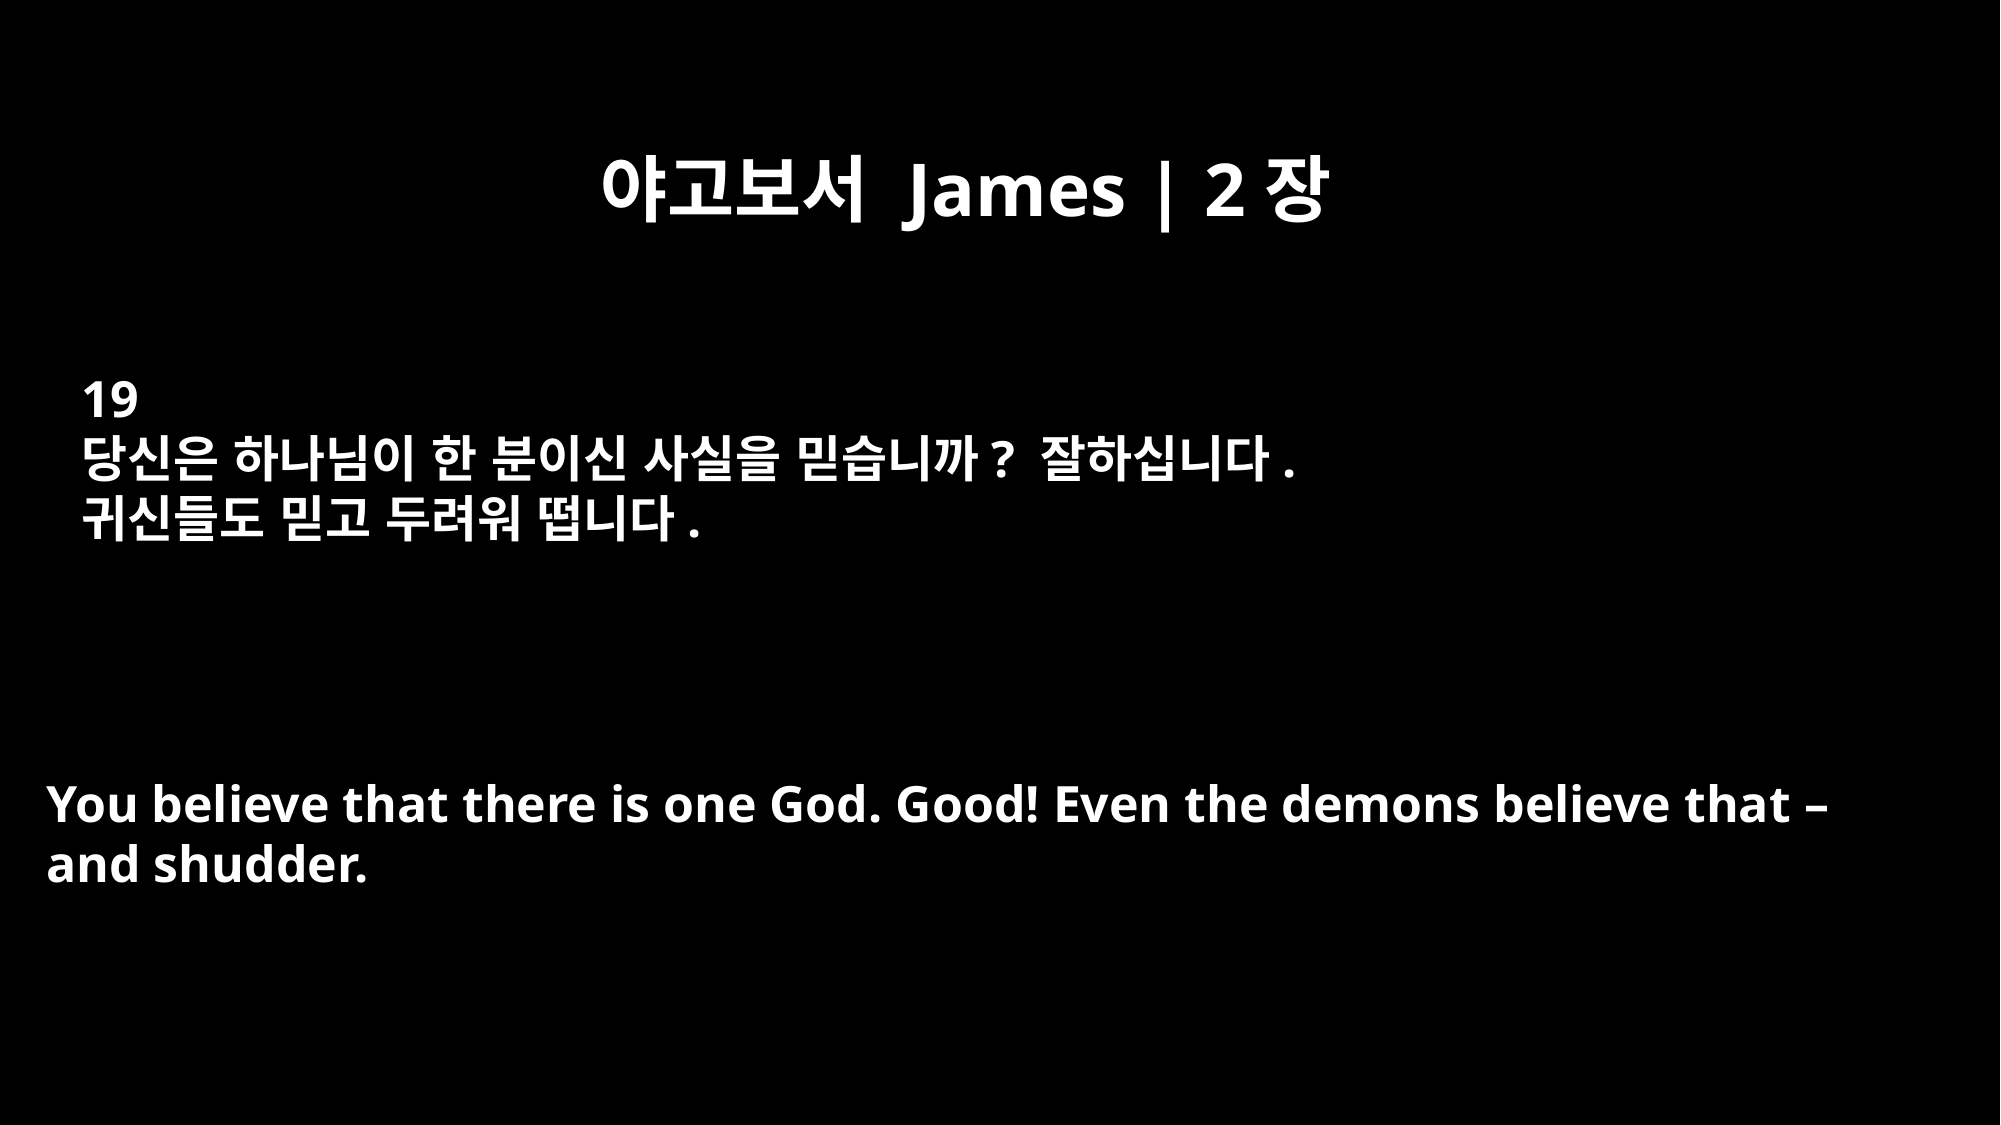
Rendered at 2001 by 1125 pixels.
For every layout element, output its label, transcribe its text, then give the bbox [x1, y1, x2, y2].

text_box 19 당신은 하나님이 한 분이신 사실을 믿습니까? 잘하십니다. 귀신들도 믿고 두려워 떱니다. [67, 359, 1312, 555]
text_box You believe that there is one God. Good! Even the demons believe that – and shudder. [31, 764, 1845, 900]
text_box 야고보서 James | 2장 [585, 136, 1347, 239]
